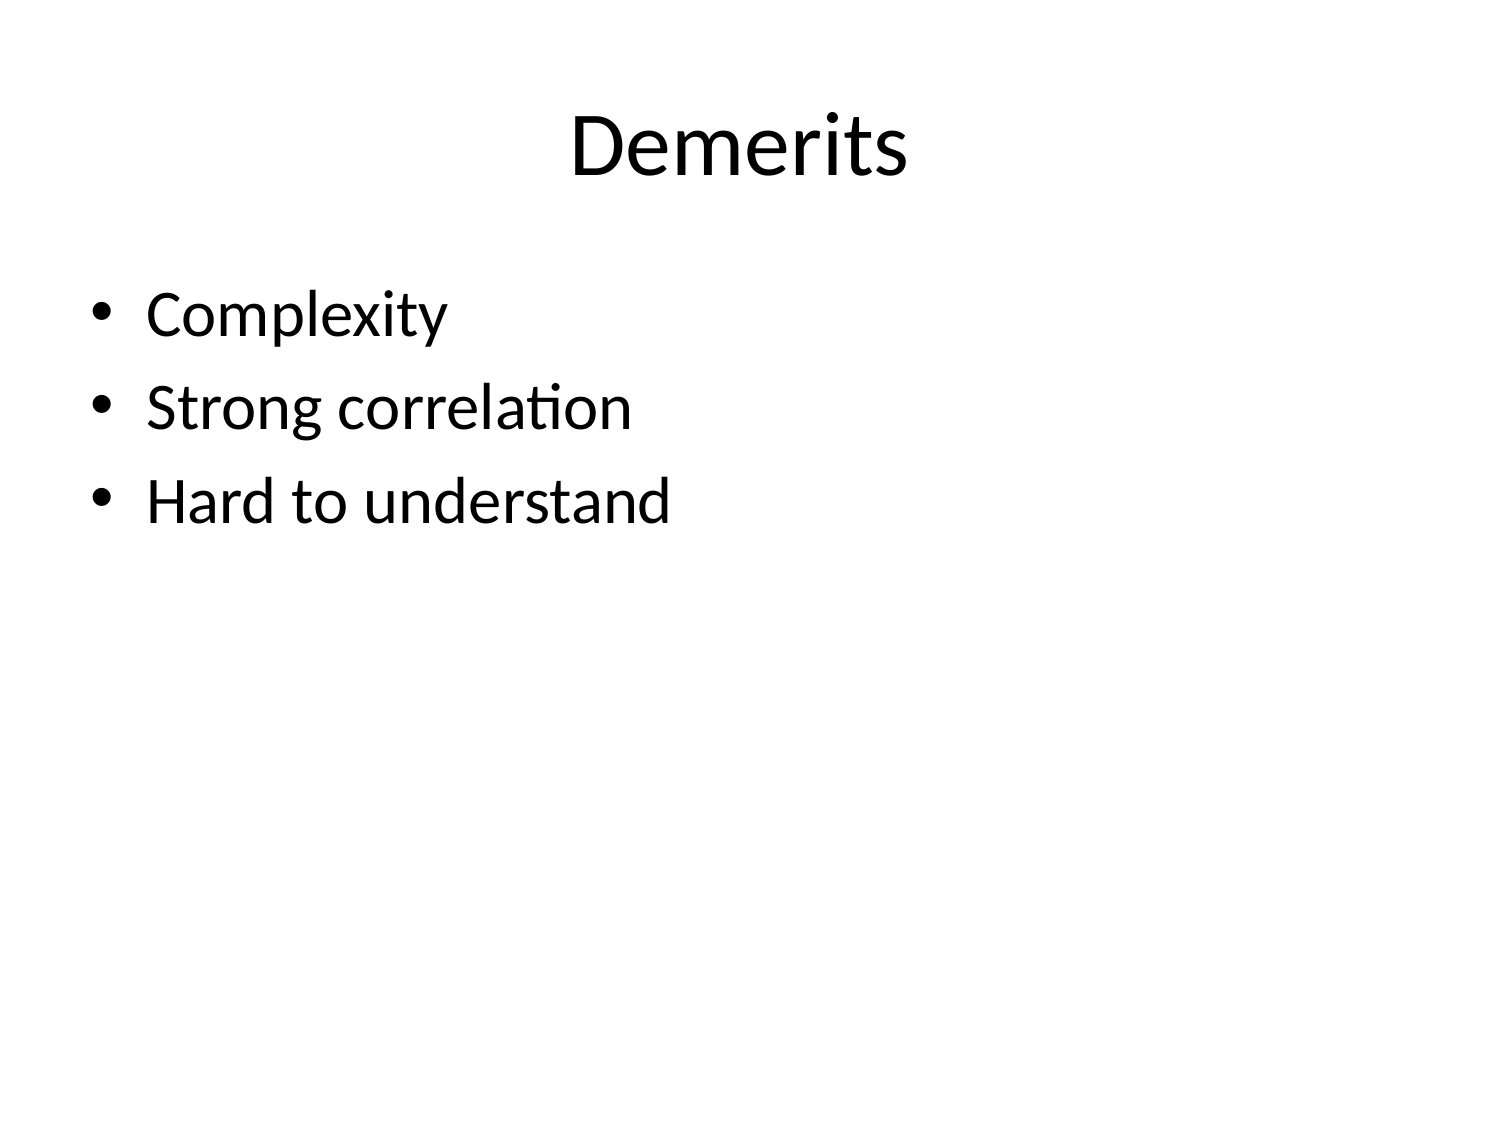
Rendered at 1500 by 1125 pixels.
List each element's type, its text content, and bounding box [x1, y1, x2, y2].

title Demerits [75, 45, 1425, 233]
list Complexity Strong correlation Hard to understand [75, 262, 1425, 1005]
